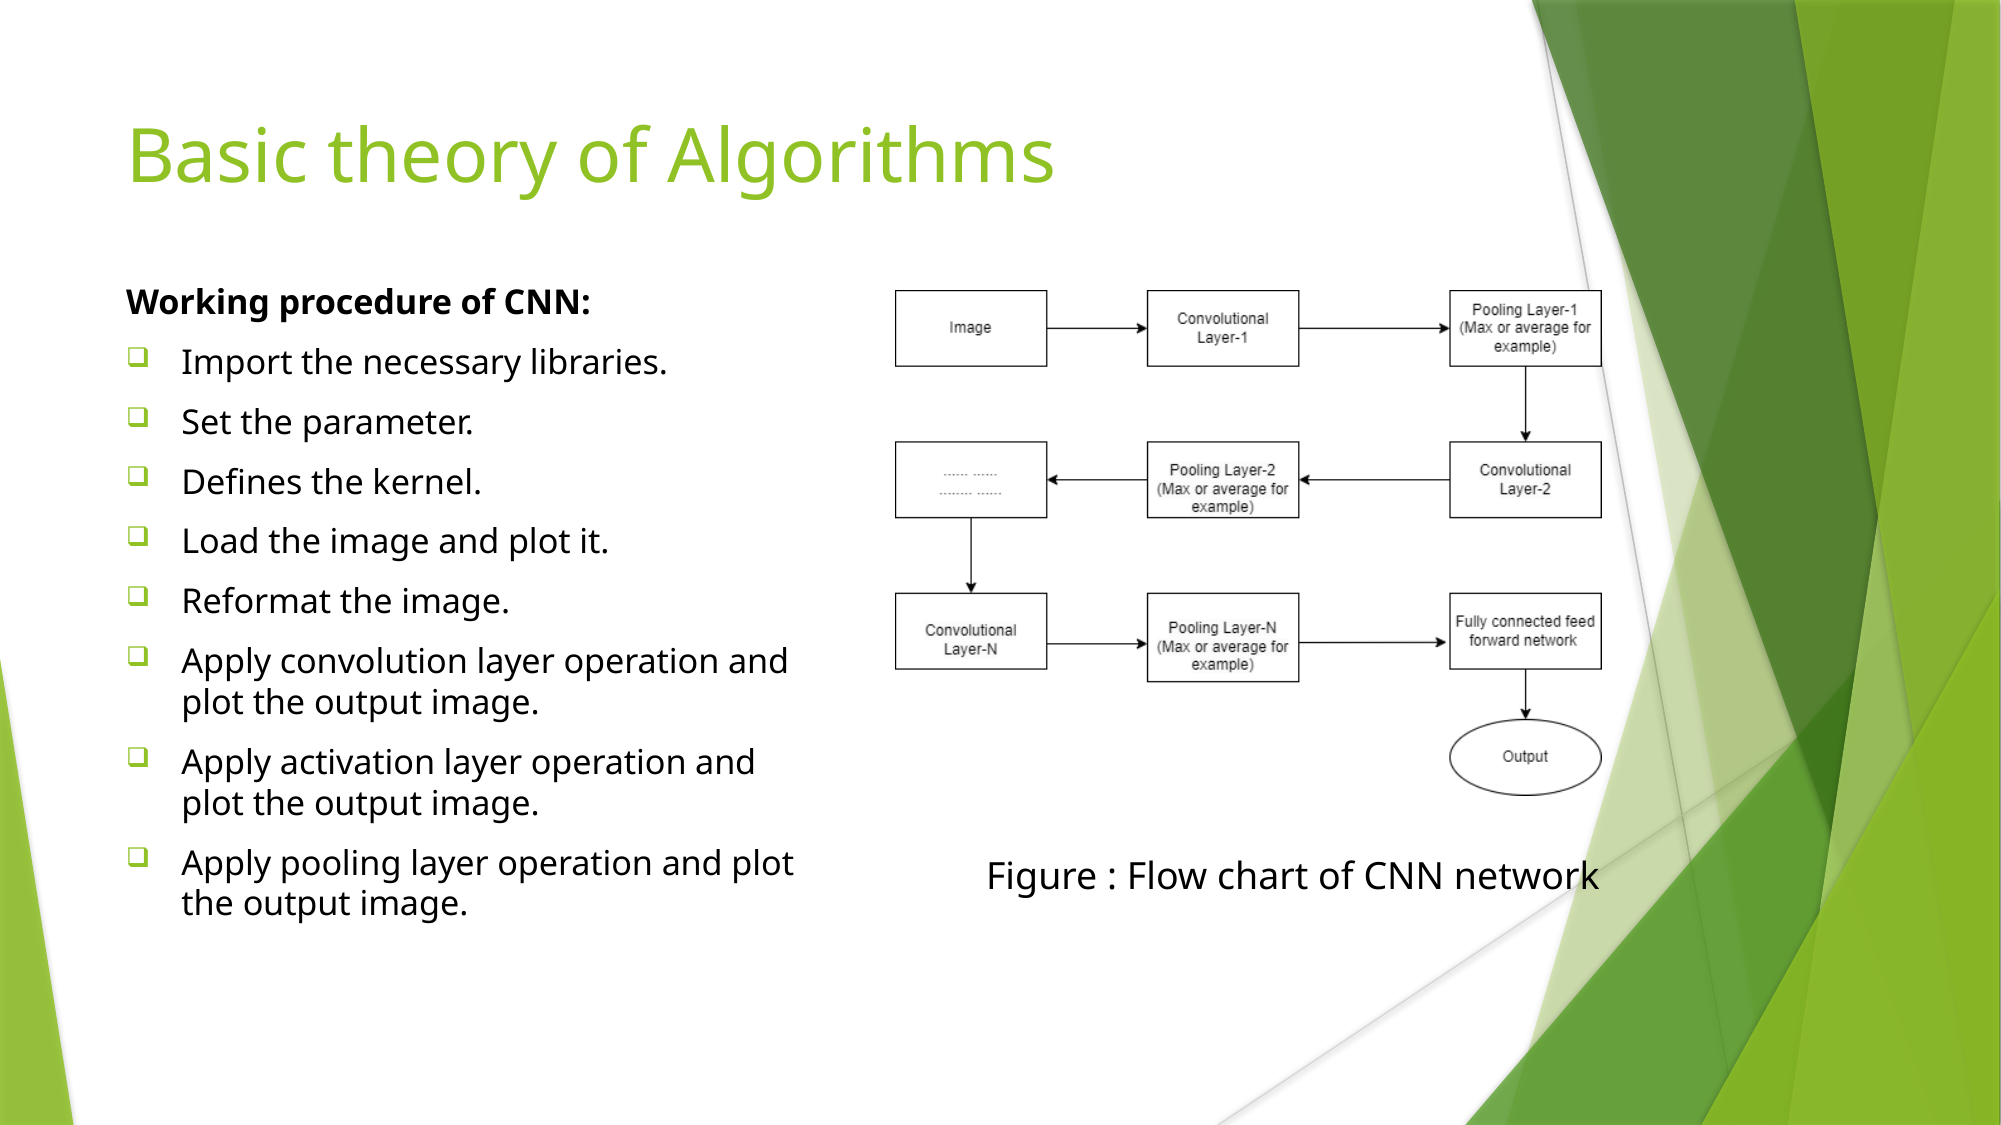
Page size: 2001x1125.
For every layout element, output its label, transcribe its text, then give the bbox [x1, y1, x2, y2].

picture [895, 290, 1602, 796]
title Basic theory of Algorithms [111, 99, 1522, 317]
text_box Figure : Flow chart of CNN network [971, 844, 1625, 905]
list Working procedure of CNN: Import the necessary libraries. Set the parameter. Defines the kernel. Load the image and plot it. Reformat the image. Apply convolution layer operation and plot the output image. Apply activation layer operation and plot the output image. Apply pooling layer operation and plot the output image. [111, 273, 829, 931]
